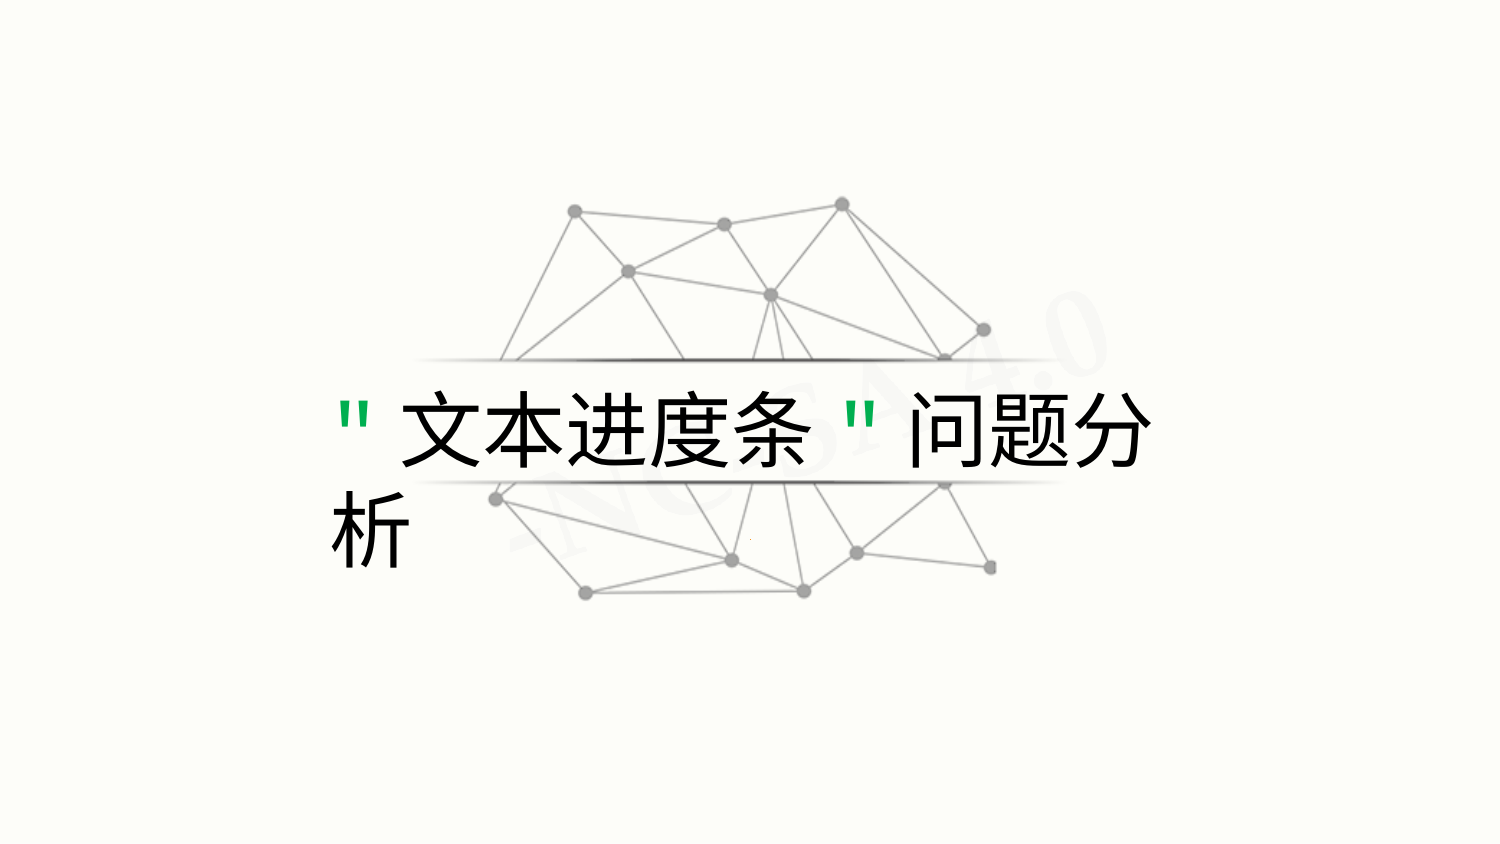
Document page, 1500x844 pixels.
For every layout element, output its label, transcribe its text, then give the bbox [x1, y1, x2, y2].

text_box [312, 173, 1128, 663]
text_box "文本进度条"问题分析 [327, 377, 1173, 578]
